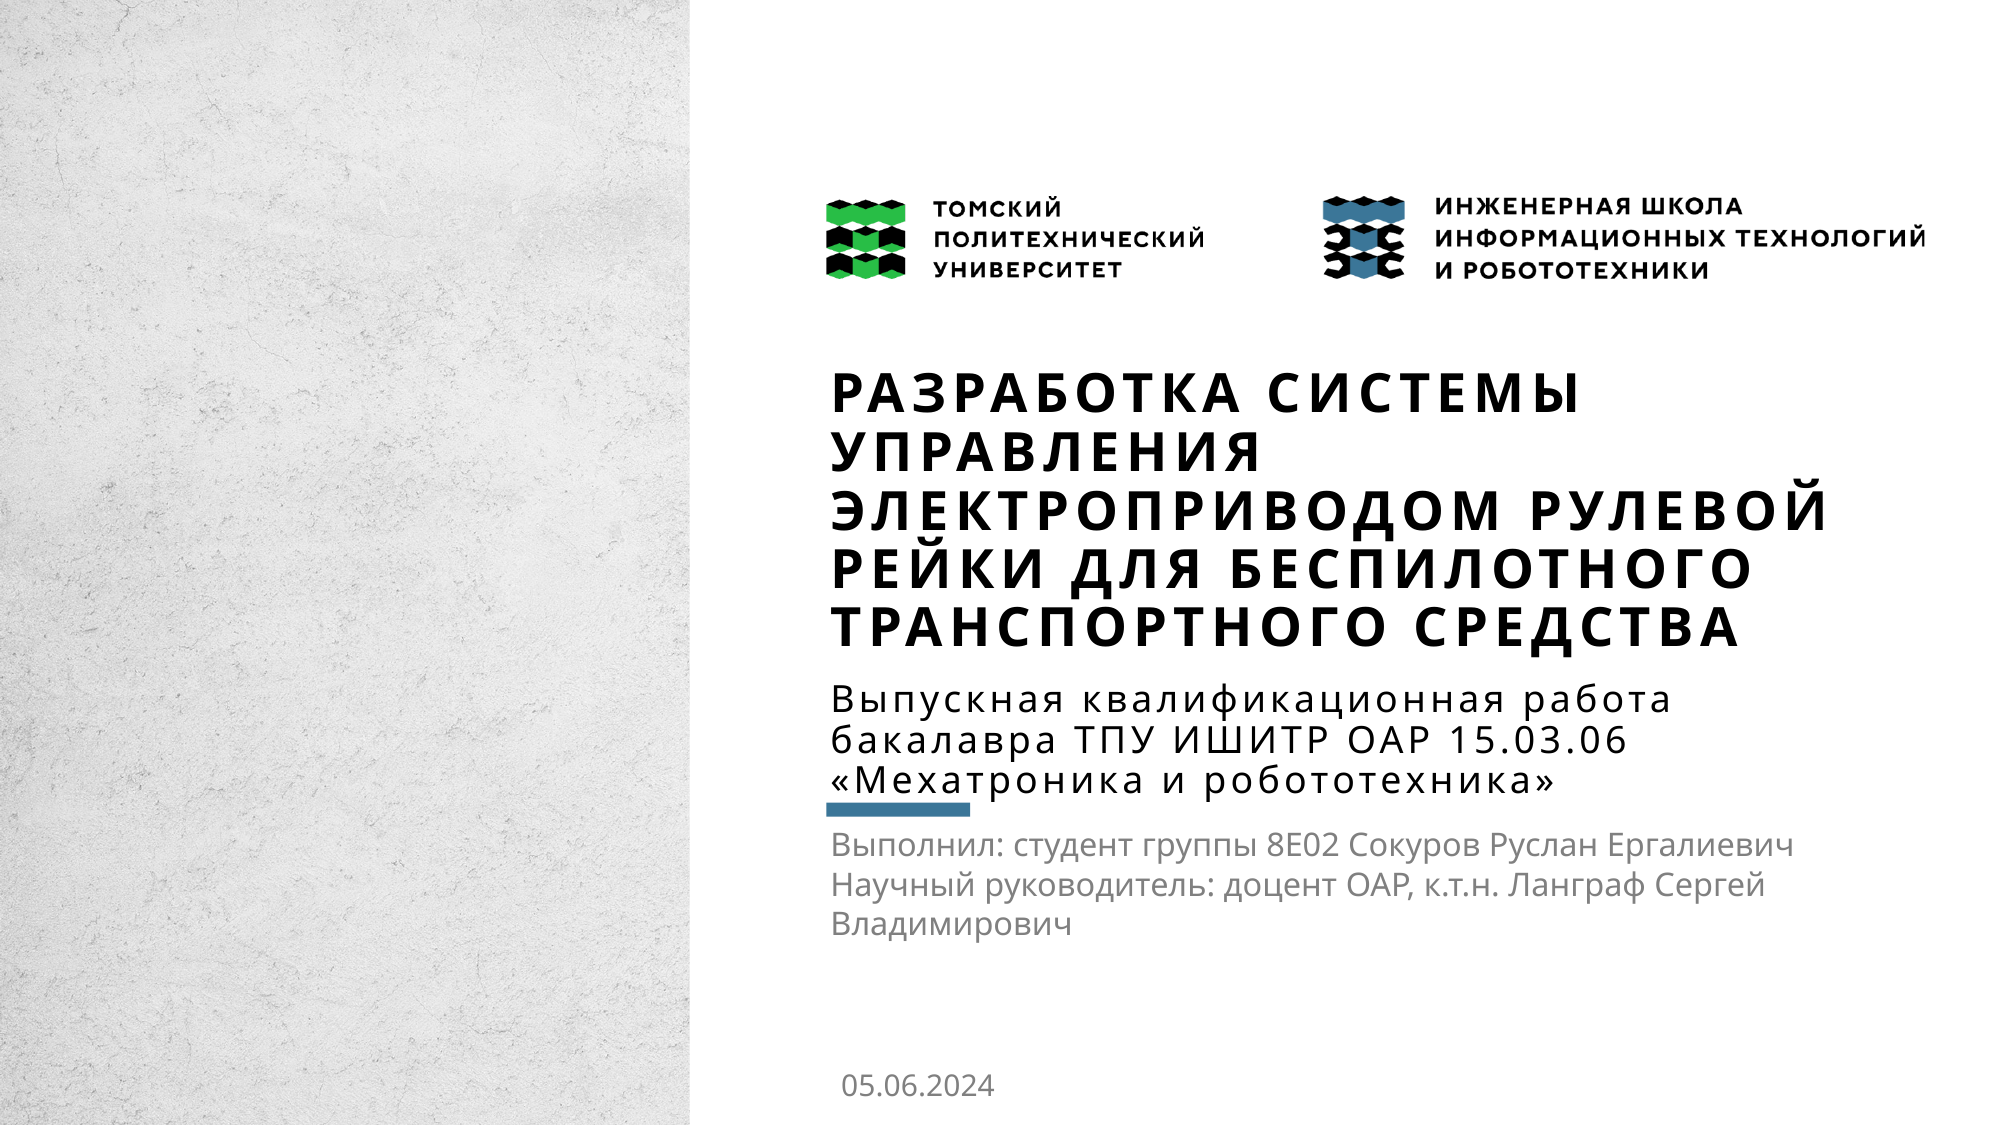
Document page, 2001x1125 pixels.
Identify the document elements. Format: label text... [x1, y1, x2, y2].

title Разработка системы управления электроприводом рулевой рейки для беспилотного транспортного средства [815, 310, 1925, 667]
list 05.06.2024 [826, 1063, 1147, 1111]
picture [1322, 196, 1925, 279]
list Выполнил: студент группы 8Е02 Сокуров Руслан Ергалиевич Научный руководитель: доцент ОАР, к.т.н. Ланграф Сергей Владимирович [815, 816, 1987, 950]
subtitle Выпускная квалификационная работа бакалавра ТПУ ИШИТР ОАР 15.03.06 «Мехатроника и робототехника» [815, 673, 1925, 810]
picture [826, 196, 1203, 279]
